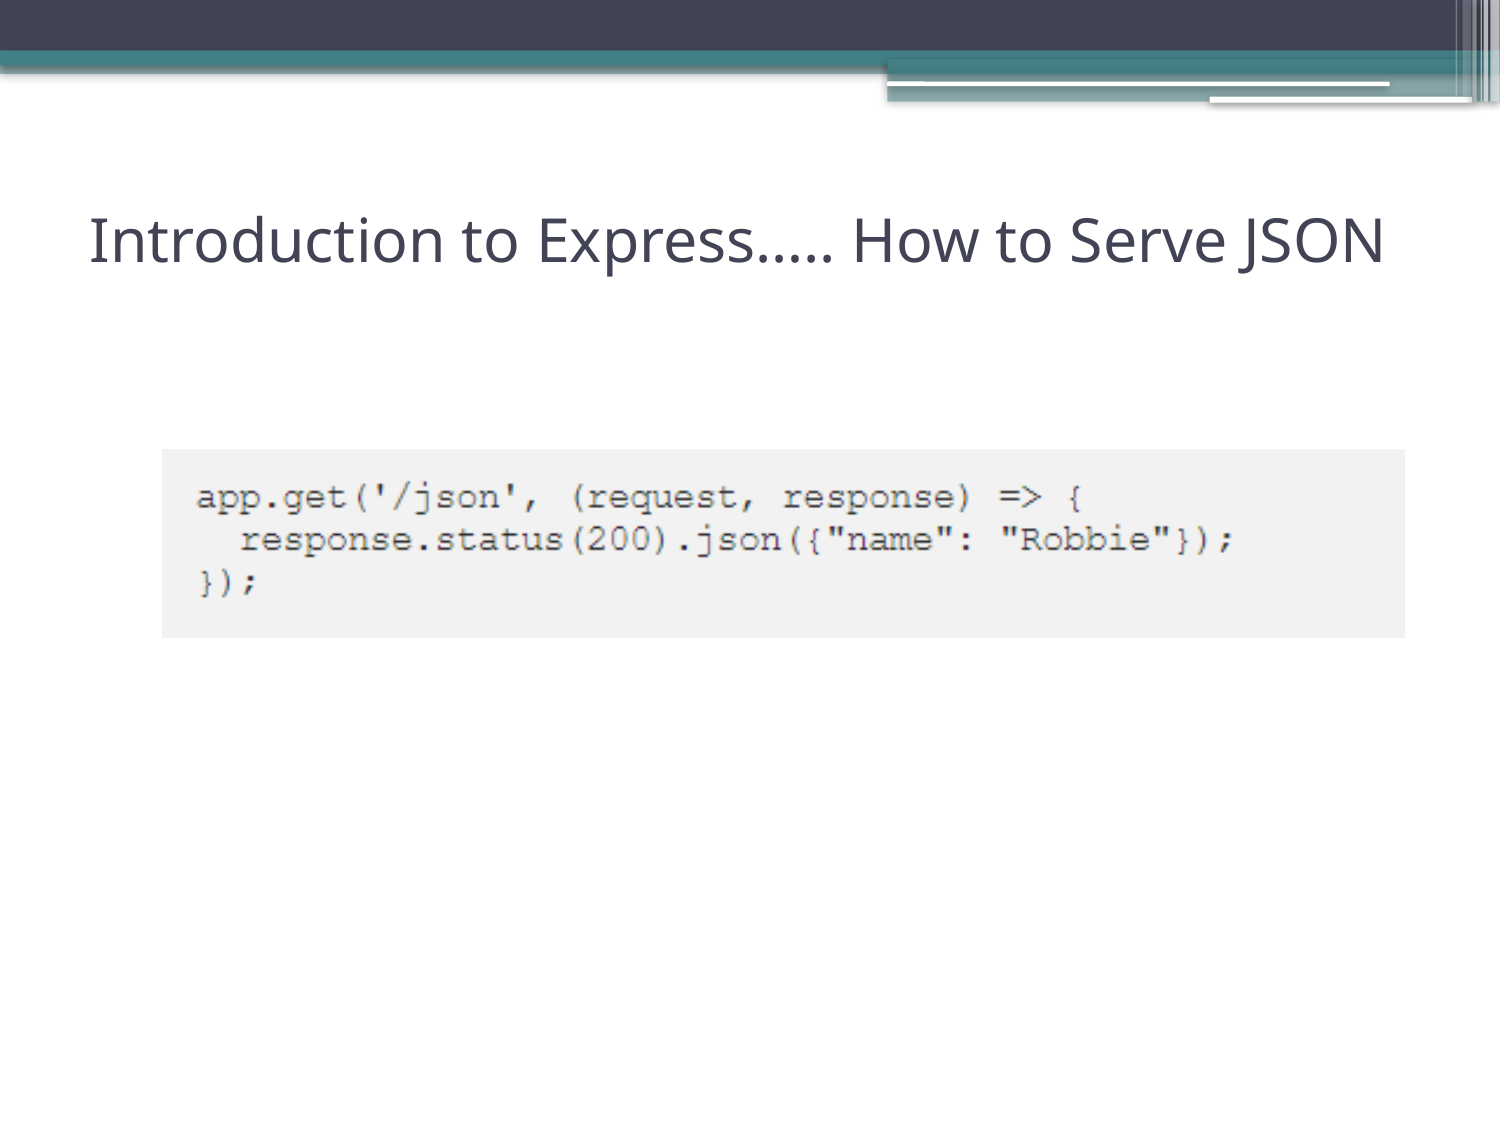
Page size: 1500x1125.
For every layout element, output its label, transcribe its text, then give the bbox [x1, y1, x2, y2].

picture [162, 449, 1405, 638]
title Introduction to Express….. How to Serve JSON [75, 187, 1425, 363]
